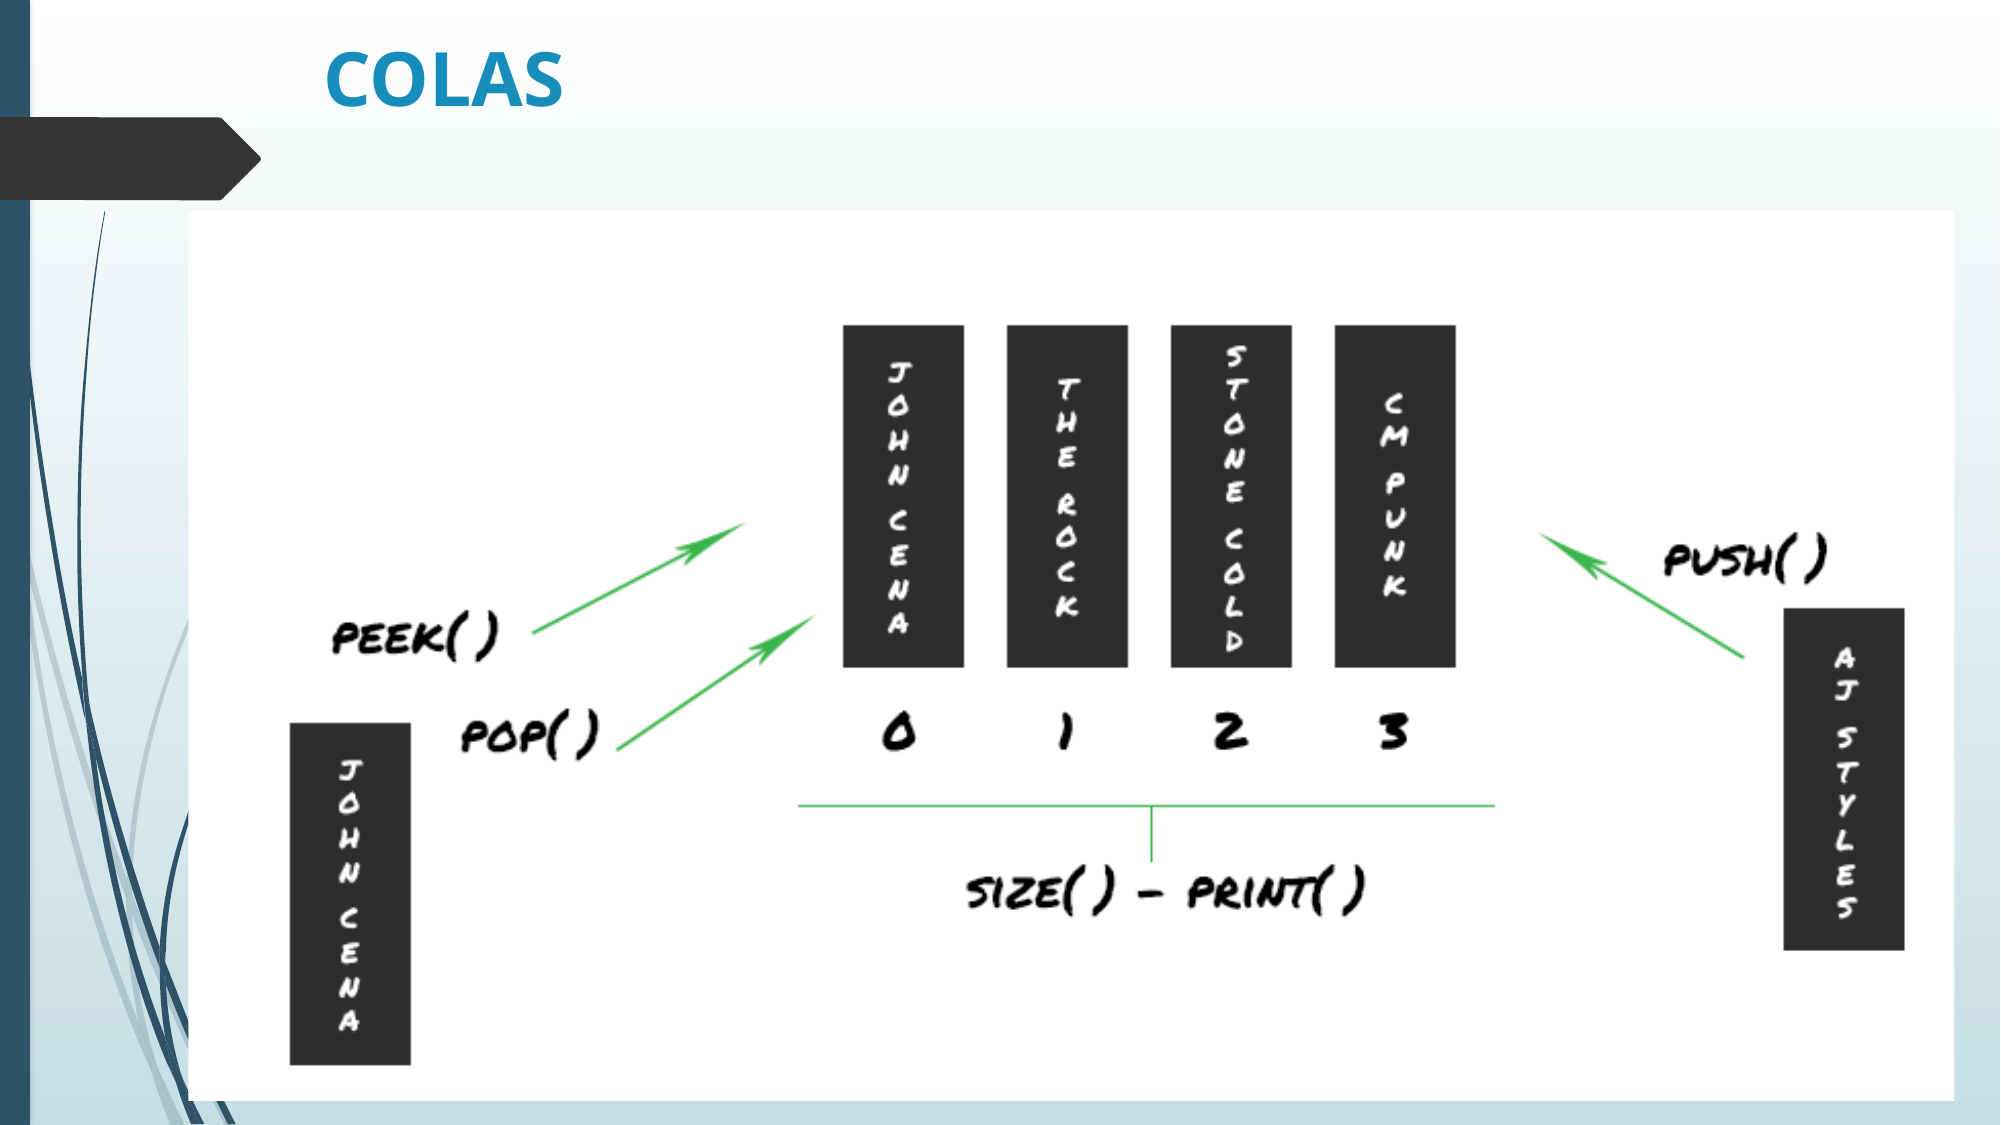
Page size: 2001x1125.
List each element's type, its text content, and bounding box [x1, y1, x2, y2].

picture [188, 211, 1955, 1101]
title COLAS [308, 24, 1888, 211]
